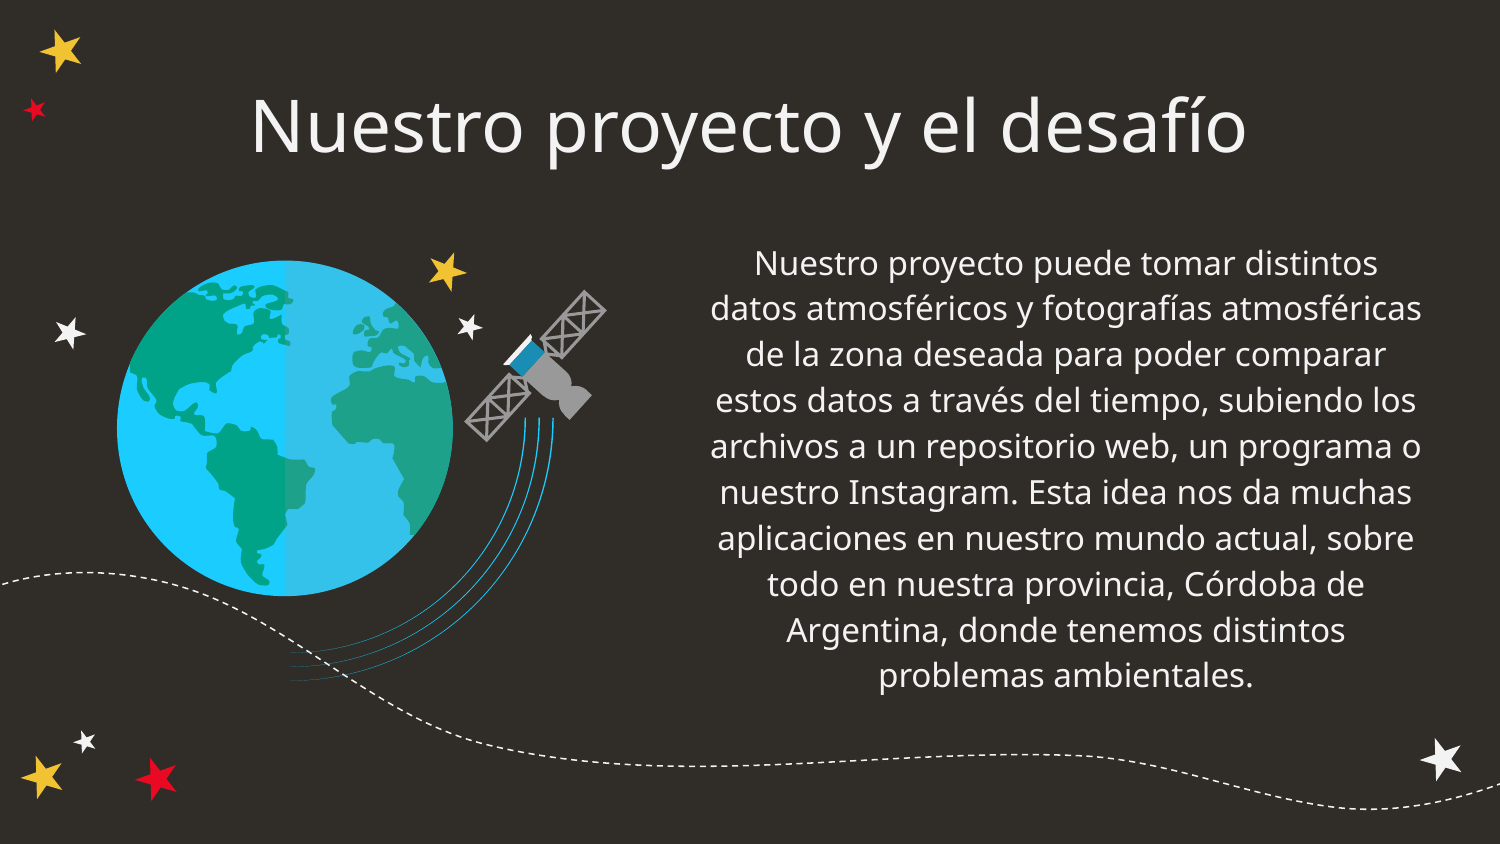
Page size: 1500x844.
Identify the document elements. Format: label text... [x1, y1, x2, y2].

text_box [134, 757, 177, 802]
text_box [1419, 737, 1462, 782]
text_box [449, 252, 455, 259]
text_box [54, 317, 87, 350]
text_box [116, 260, 453, 597]
title Nuestro proyecto y el desafío [117, 65, 1383, 185]
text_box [289, 267, 619, 681]
subtitle Nuestro proyecto puede tomar distintos datos atmosféricos y fotografías atmosféricas de la zona deseada para poder comparar estos datos a través del tiempo, subiendo los archivos a un repositorio web, un programa o nuestro Instagram. Esta idea nos da muchas aplicaciones en nuestro mundo actual, sobre todo en nuestra provincia, Córdoba de Argentina, donde tenemos distintos problemas ambientales. [691, 220, 1443, 712]
